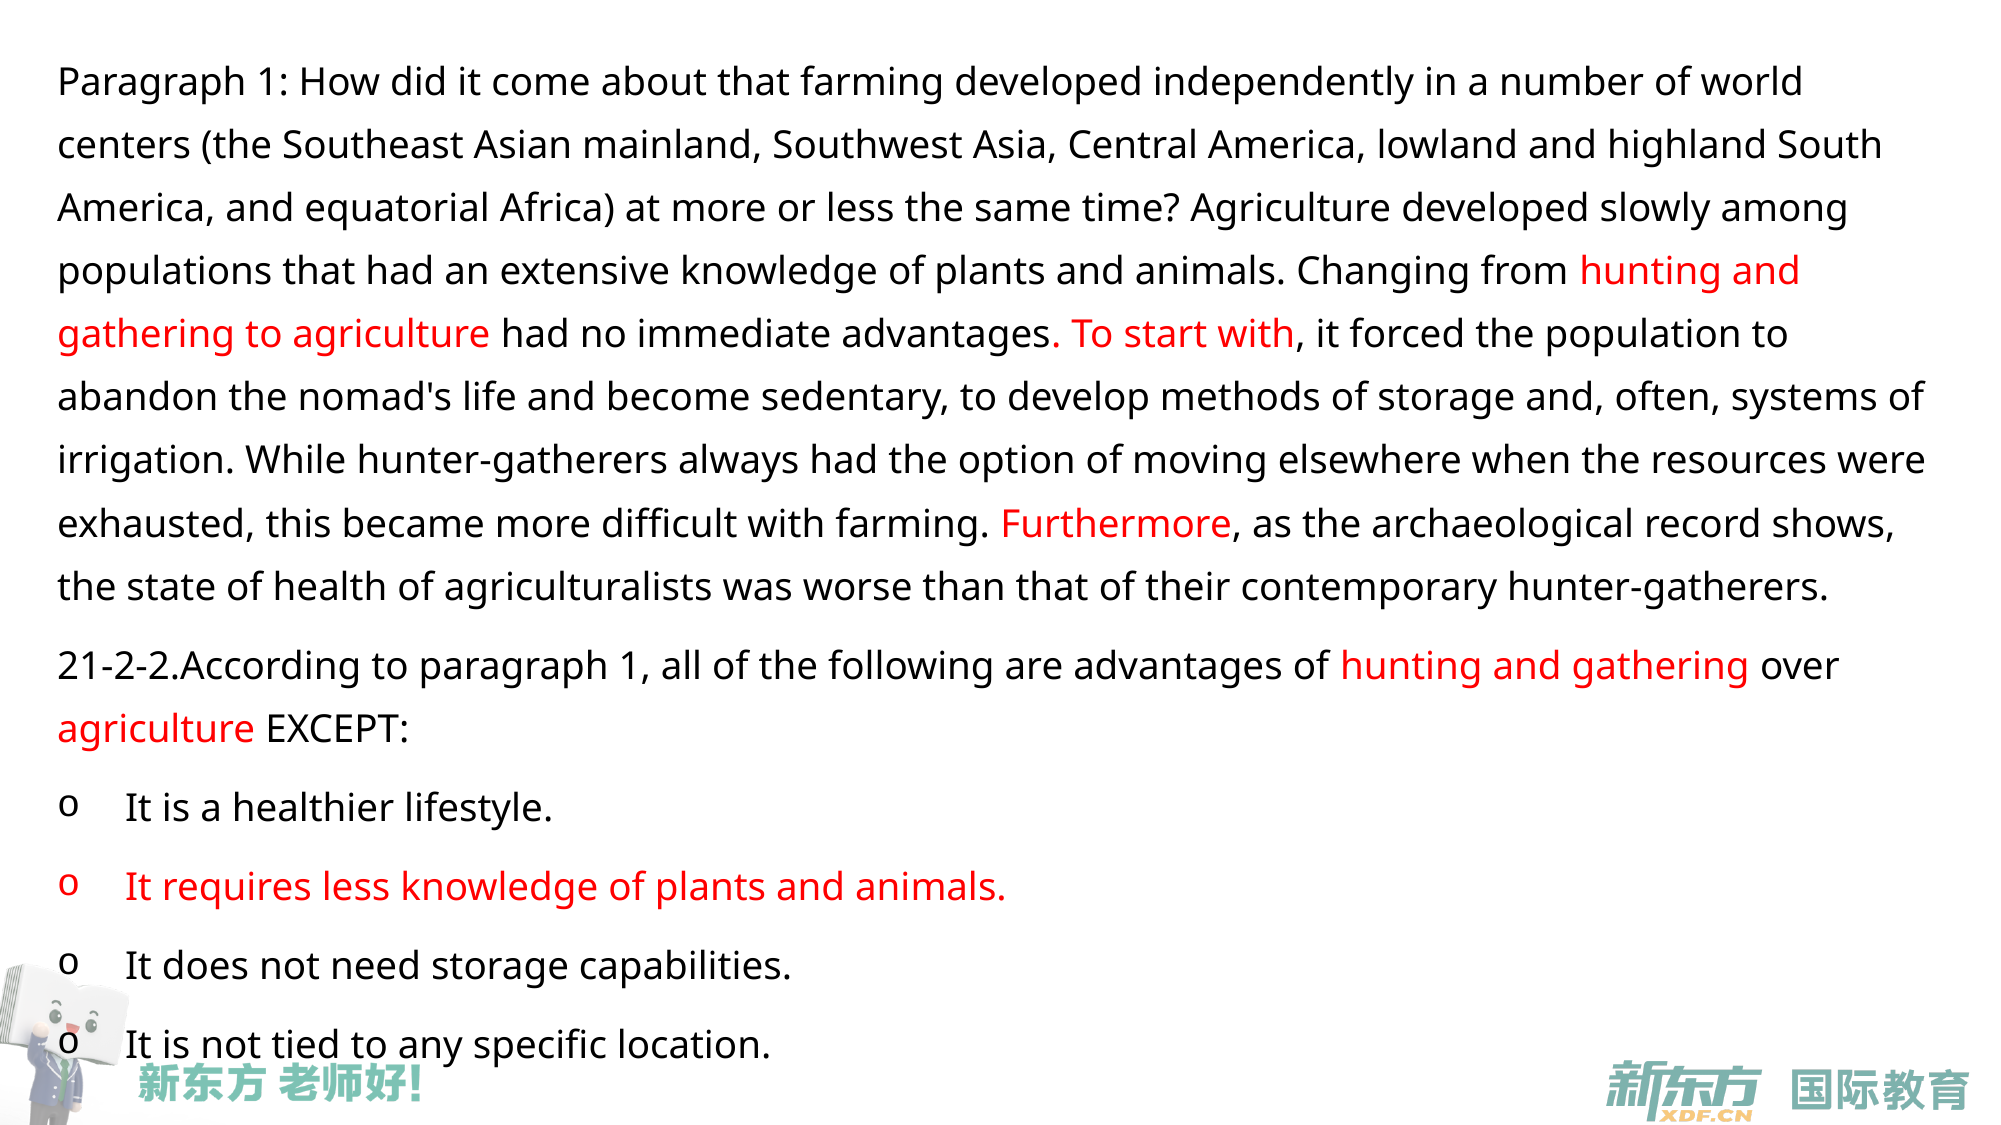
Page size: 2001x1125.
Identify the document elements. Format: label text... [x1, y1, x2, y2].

table_cell 并列 [138, 1089, 420, 1102]
list Paragraph 1: How did it come about that farming developed independently in a number of world centers (the Southeast Asian mainland, Southwest Asia, Central America, lowland and highland South America, and equatorial Africa) at more or less the same time? Agriculture developed slowly among populations that had an extensive knowledge of plants and animals. Changing from hunting and gathering to agriculture had no immediate advantages. To start with, it forced the population to abandon the nomad's life and become sedentary, to develop methods of storage and, often, systems of irrigation. While hunter-gatherers always had the option of moving elsewhere when the resources were exhausted, this became more difficult with farming. Furthermore, as the archaeological record shows, the state of health of agriculturalists was worse than that of their contemporary hunter-gatherers. 21-2-2.According to paragraph 1, all of the following are advantages of hunting and gathering over agriculture EXCEPT: It is a healthier lifestyle. It requires less knowledge of plants and animals. It does not need storage capabilities. It is not tied to any specific location. [42, 36, 1958, 1089]
table_cell 并列 [1572, 1036, 2000, 1125]
